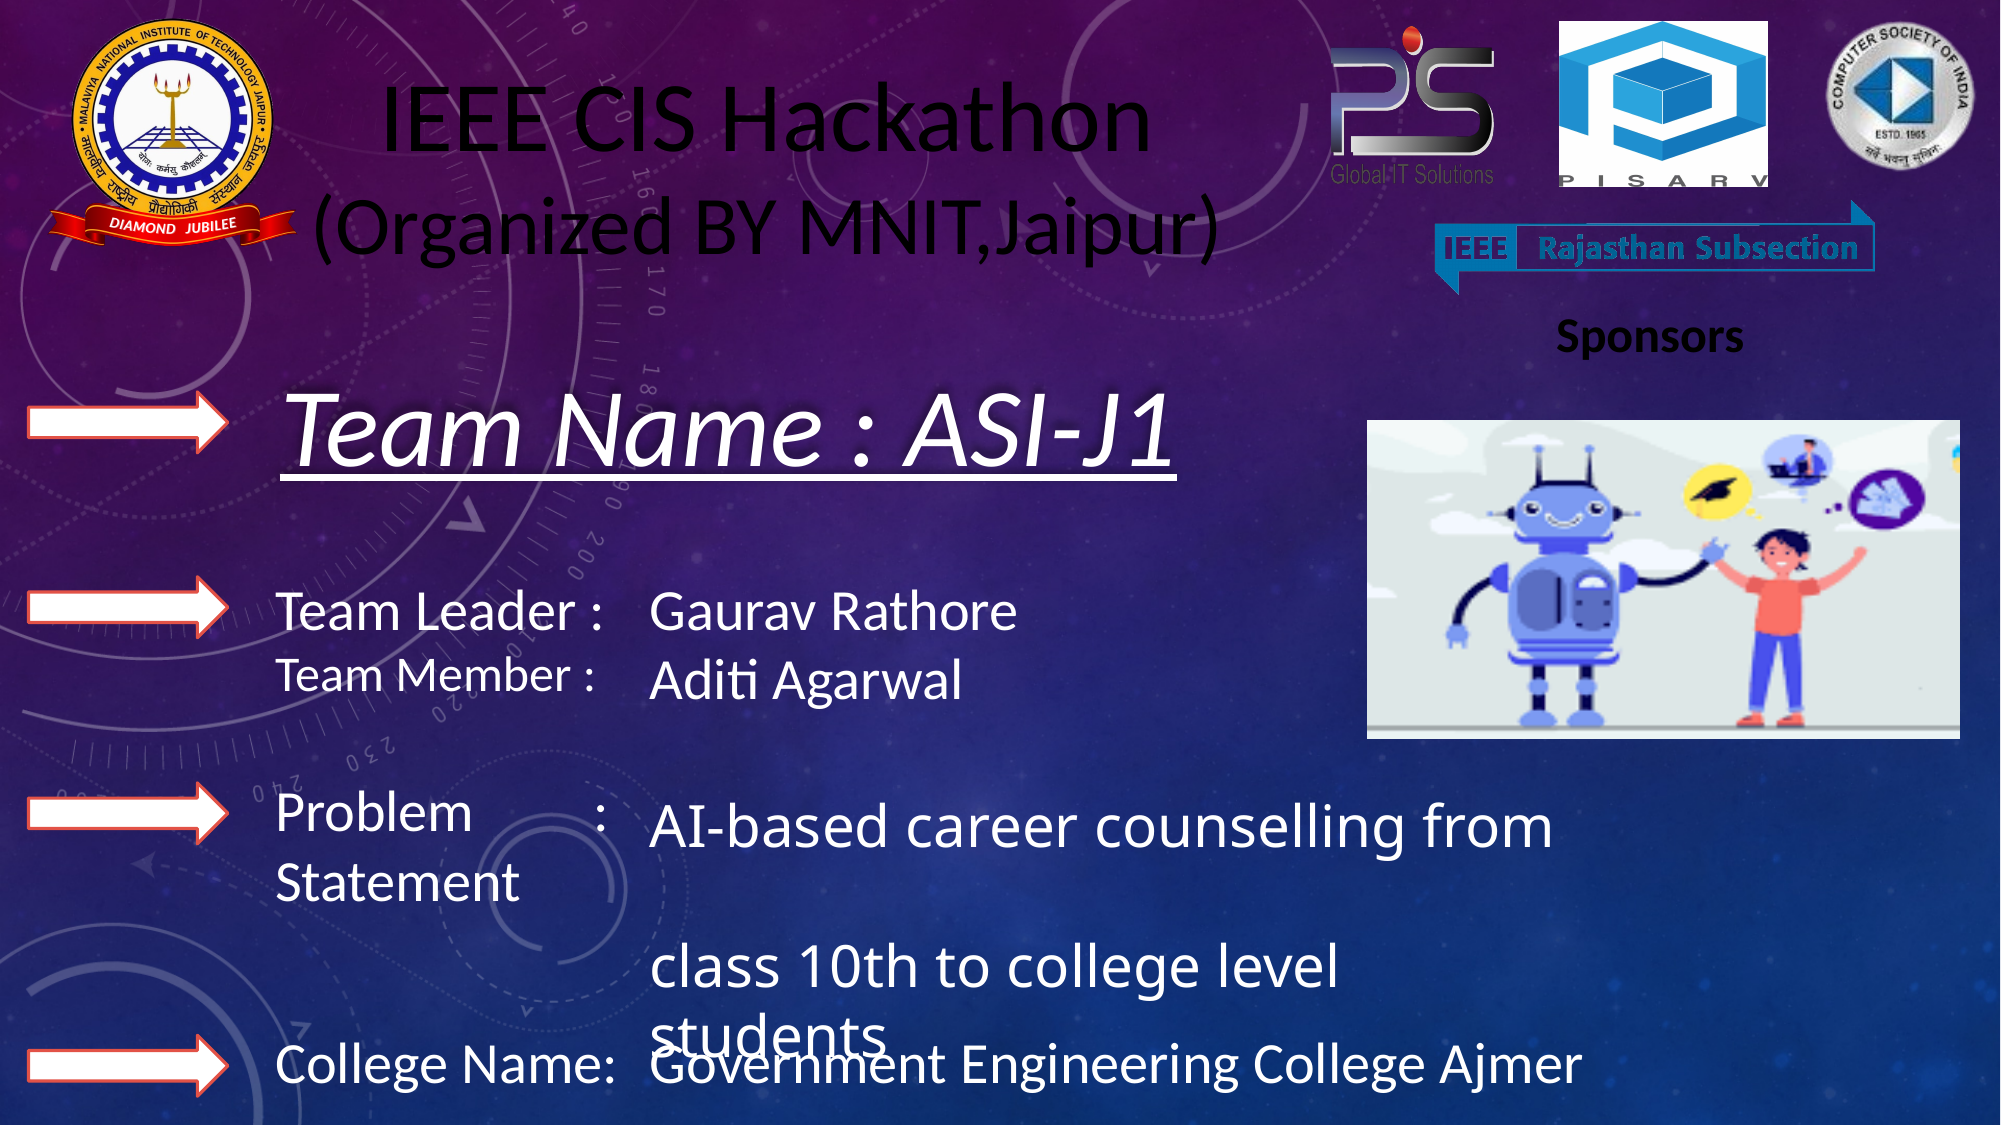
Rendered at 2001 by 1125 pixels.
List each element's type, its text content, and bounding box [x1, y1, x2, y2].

picture [0, 0, 2001, 1125]
text_box IEEE CIS Hackathon (Organized BY MNIT,Jaipur) [273, 43, 1261, 279]
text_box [28, 346, 1960, 1105]
text_box Sponsors [1541, 304, 1786, 345]
